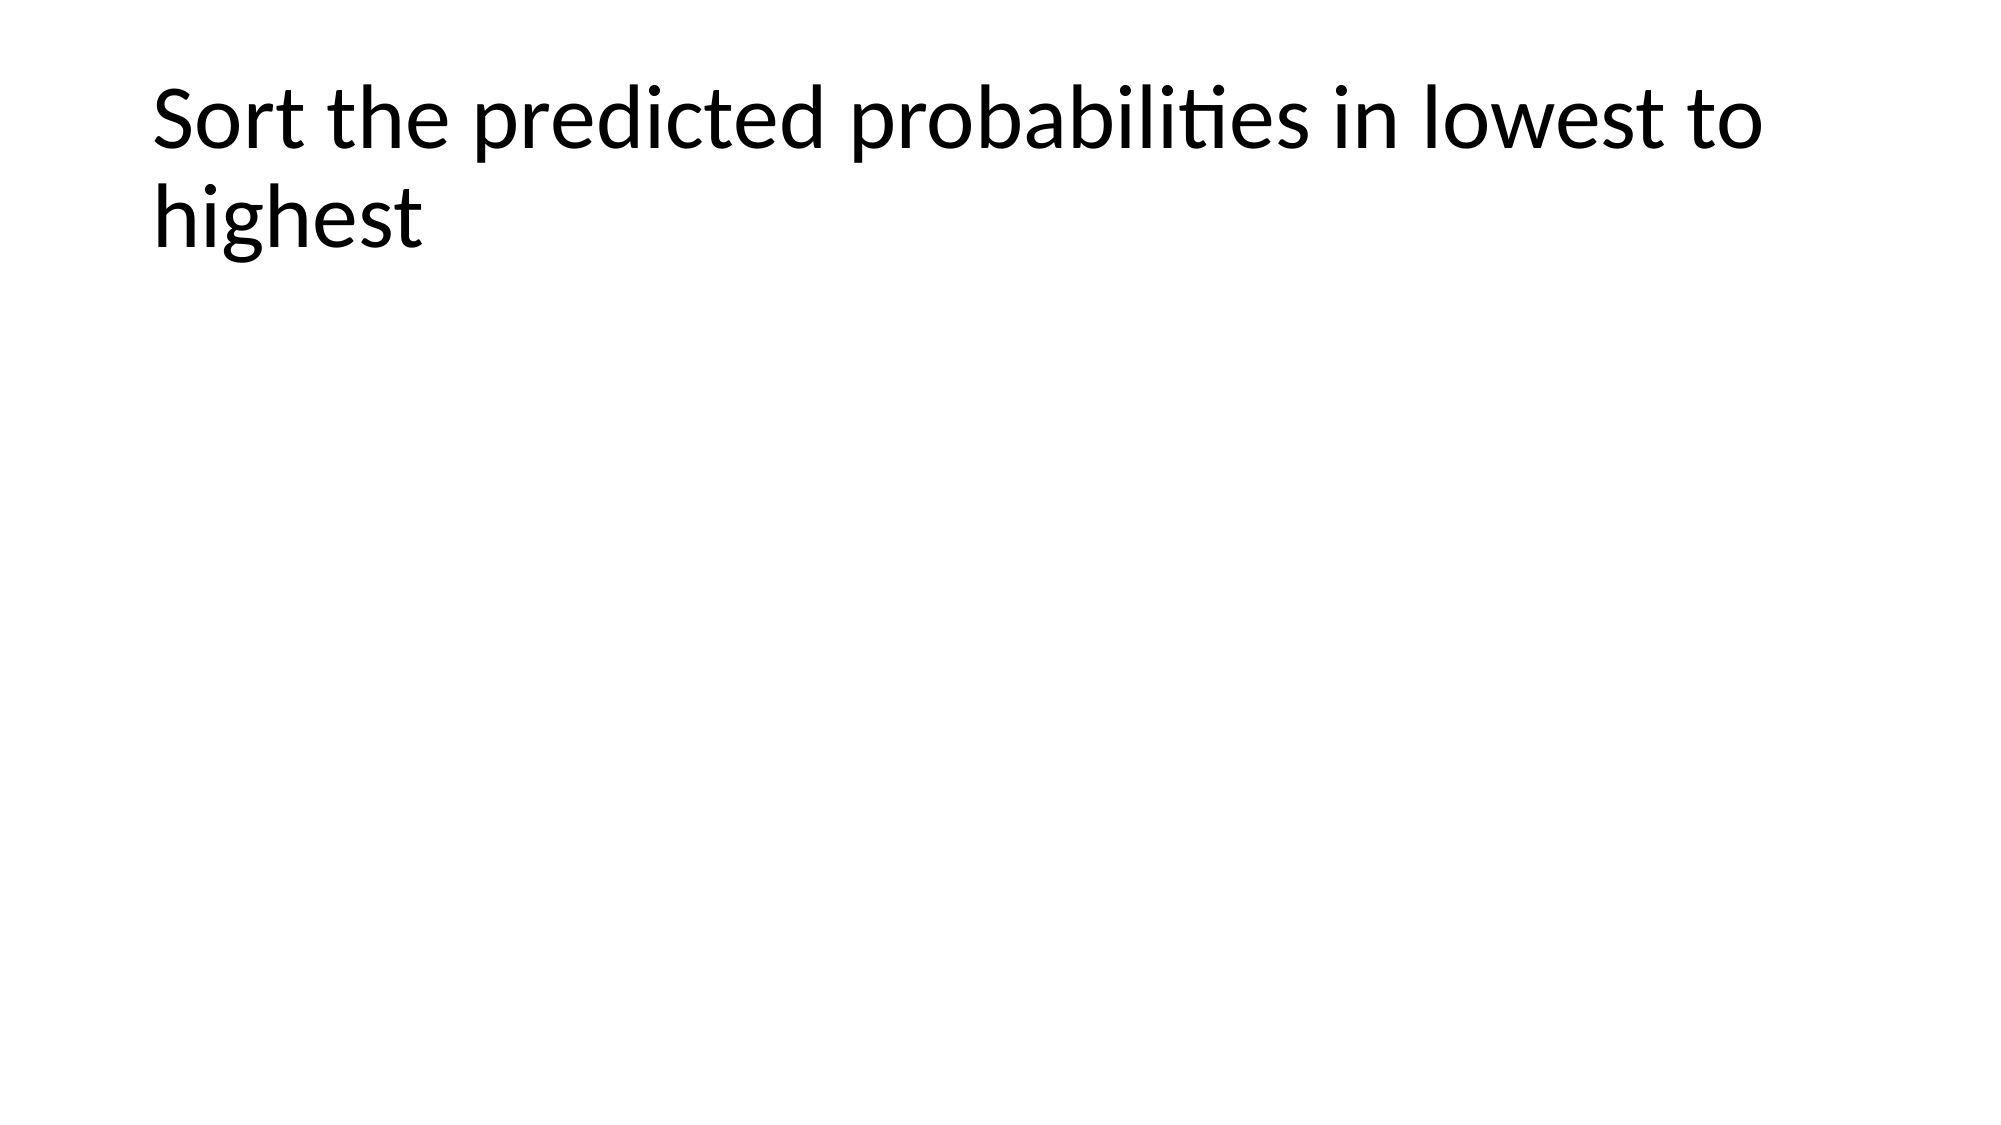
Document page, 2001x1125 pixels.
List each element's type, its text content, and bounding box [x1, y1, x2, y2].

title Sort the predicted probabilities in lowest to highest [137, 59, 1863, 278]
